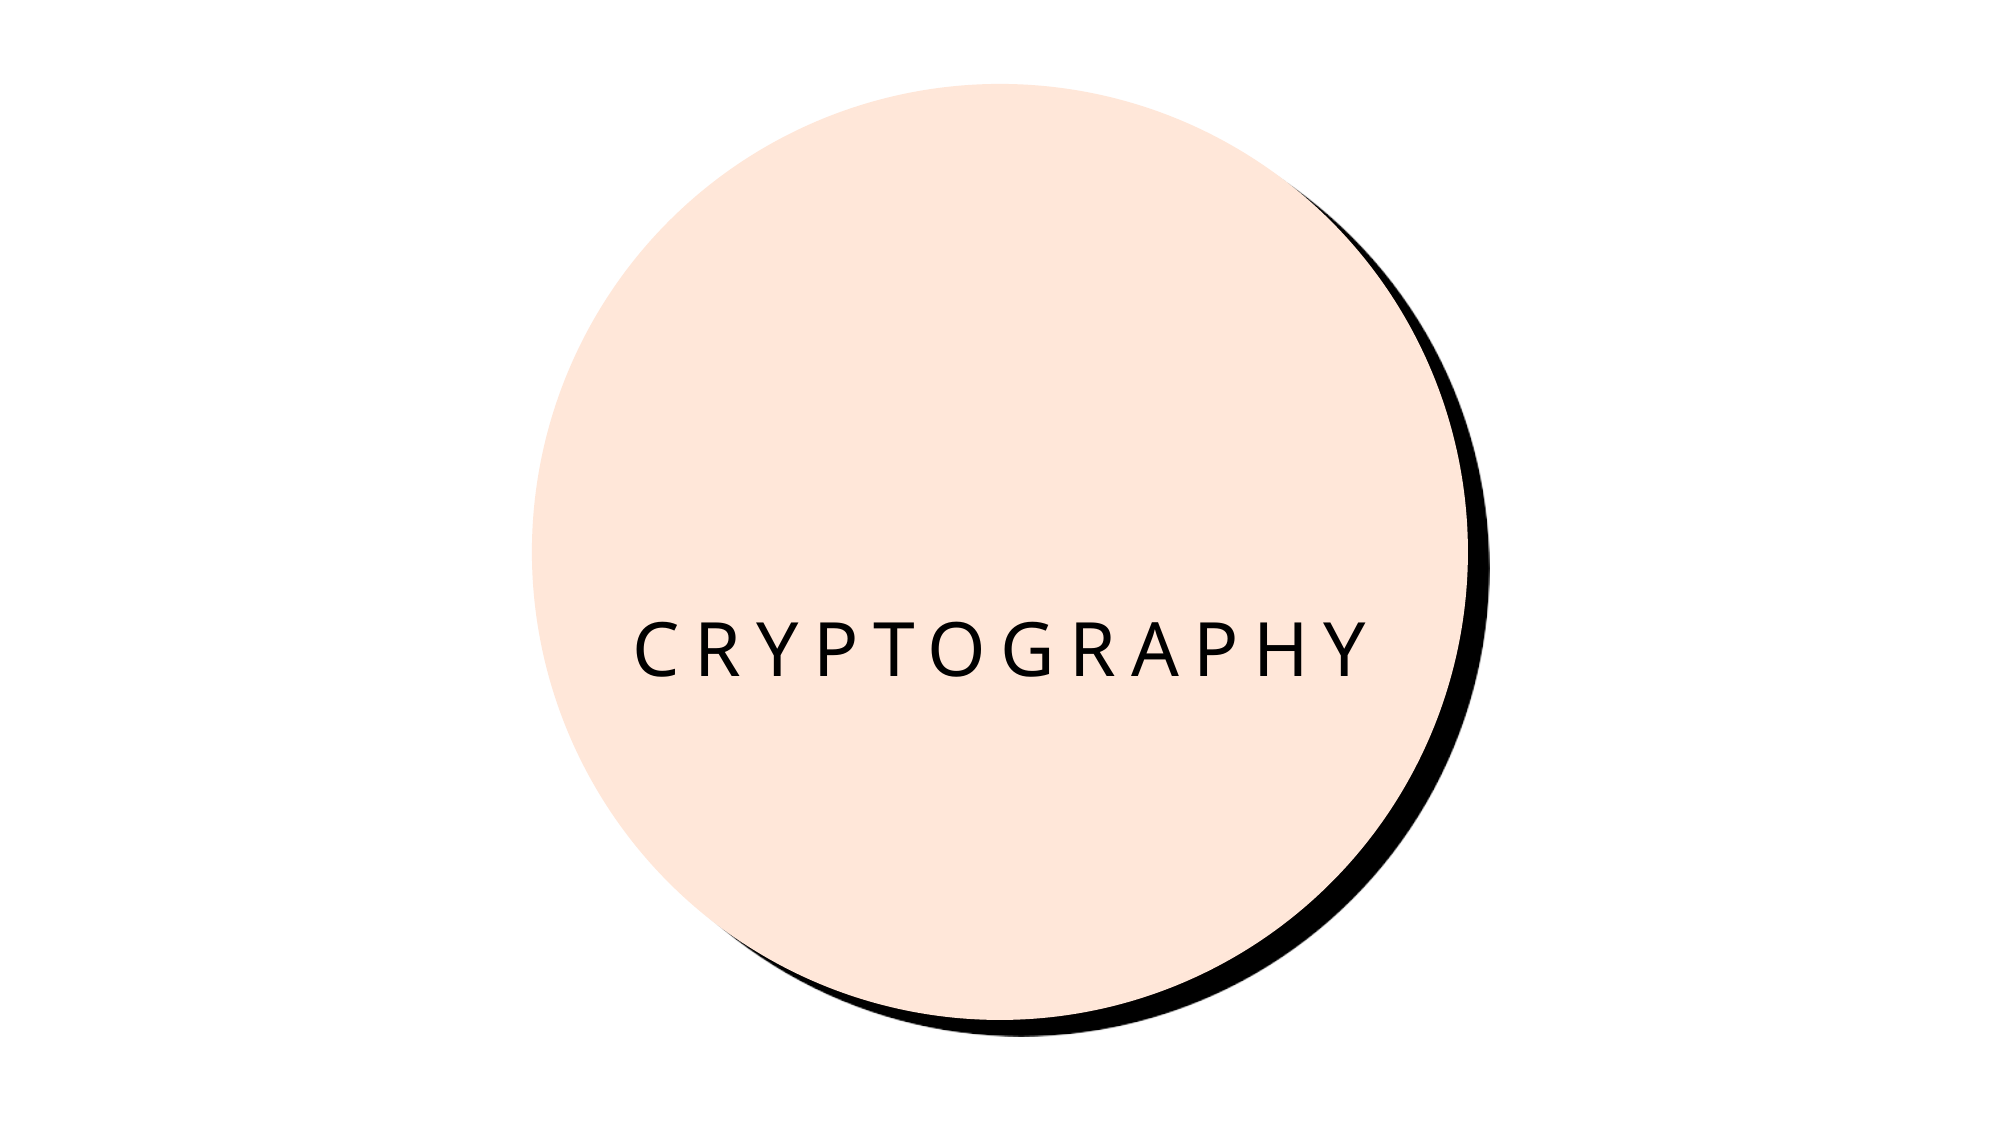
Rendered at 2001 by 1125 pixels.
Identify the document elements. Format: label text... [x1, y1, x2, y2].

title Cryptography [598, 280, 1402, 700]
